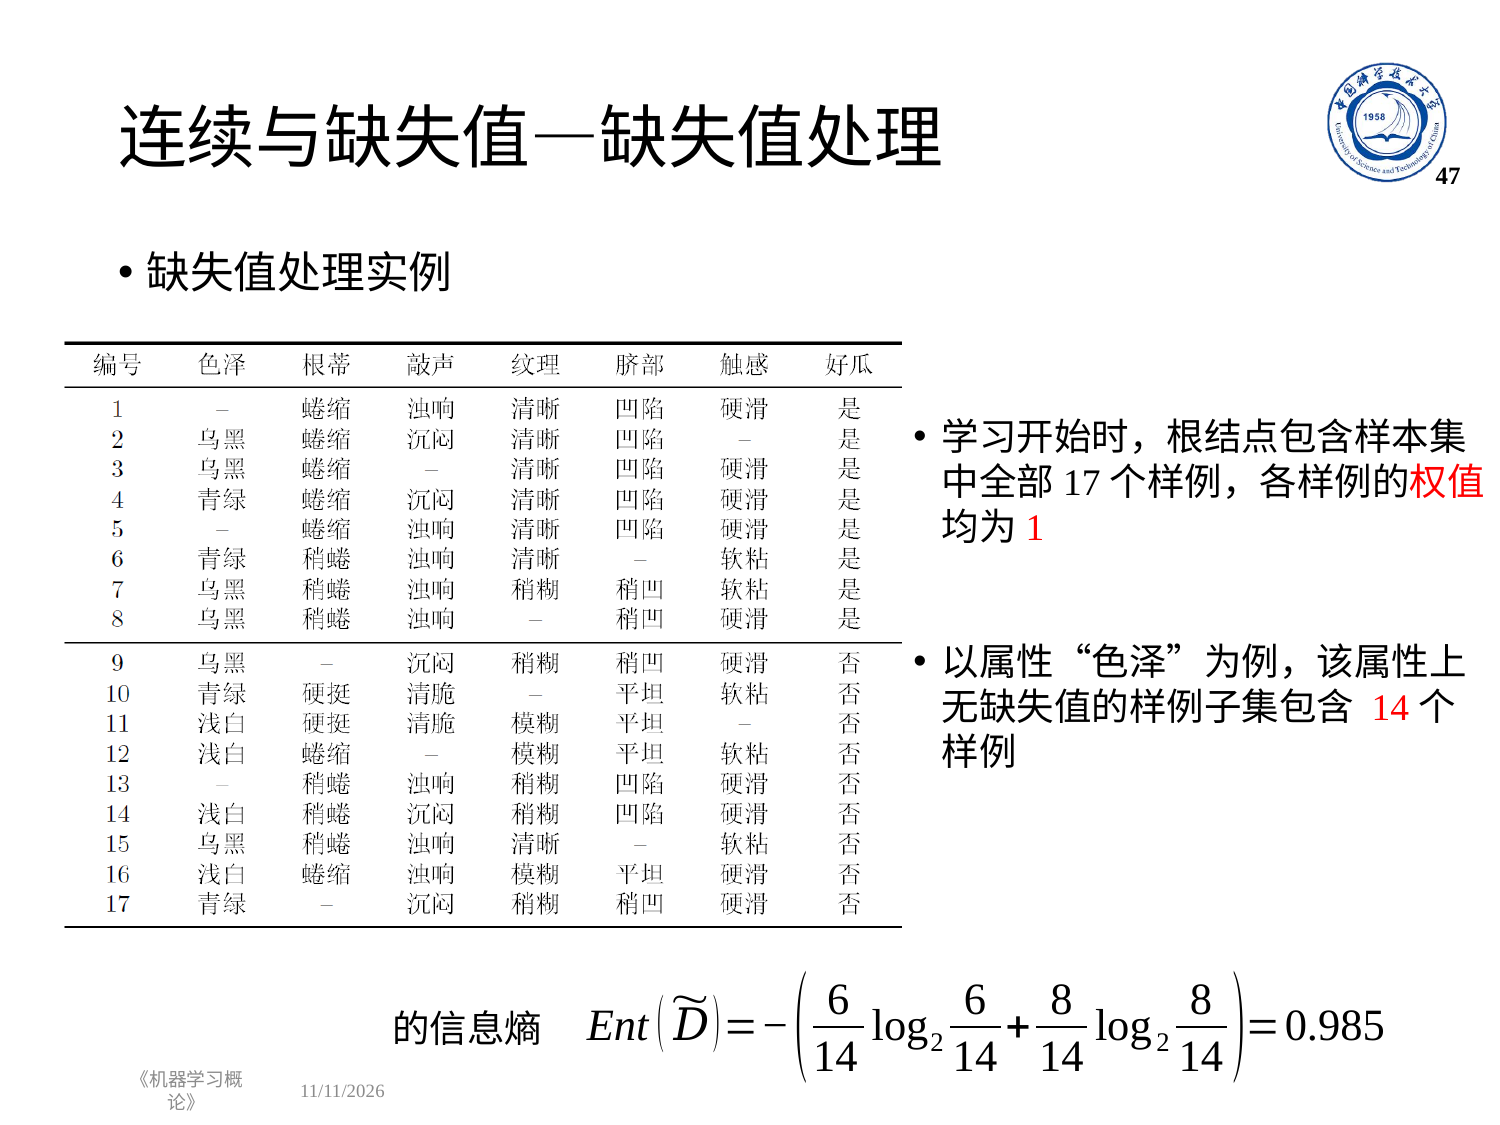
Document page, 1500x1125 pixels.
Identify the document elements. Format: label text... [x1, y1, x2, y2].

footer 《机器学习概论》 [104, 1068, 270, 1113]
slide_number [285, 1068, 422, 1113]
picture [1397, 59, 1450, 144]
list 缺失值处理实例 [103, 243, 1397, 1053]
title 连续与缺失值—缺失值处理 [103, 59, 1397, 221]
picture [56, 333, 910, 936]
slide_number 47 [1372, 144, 1476, 205]
